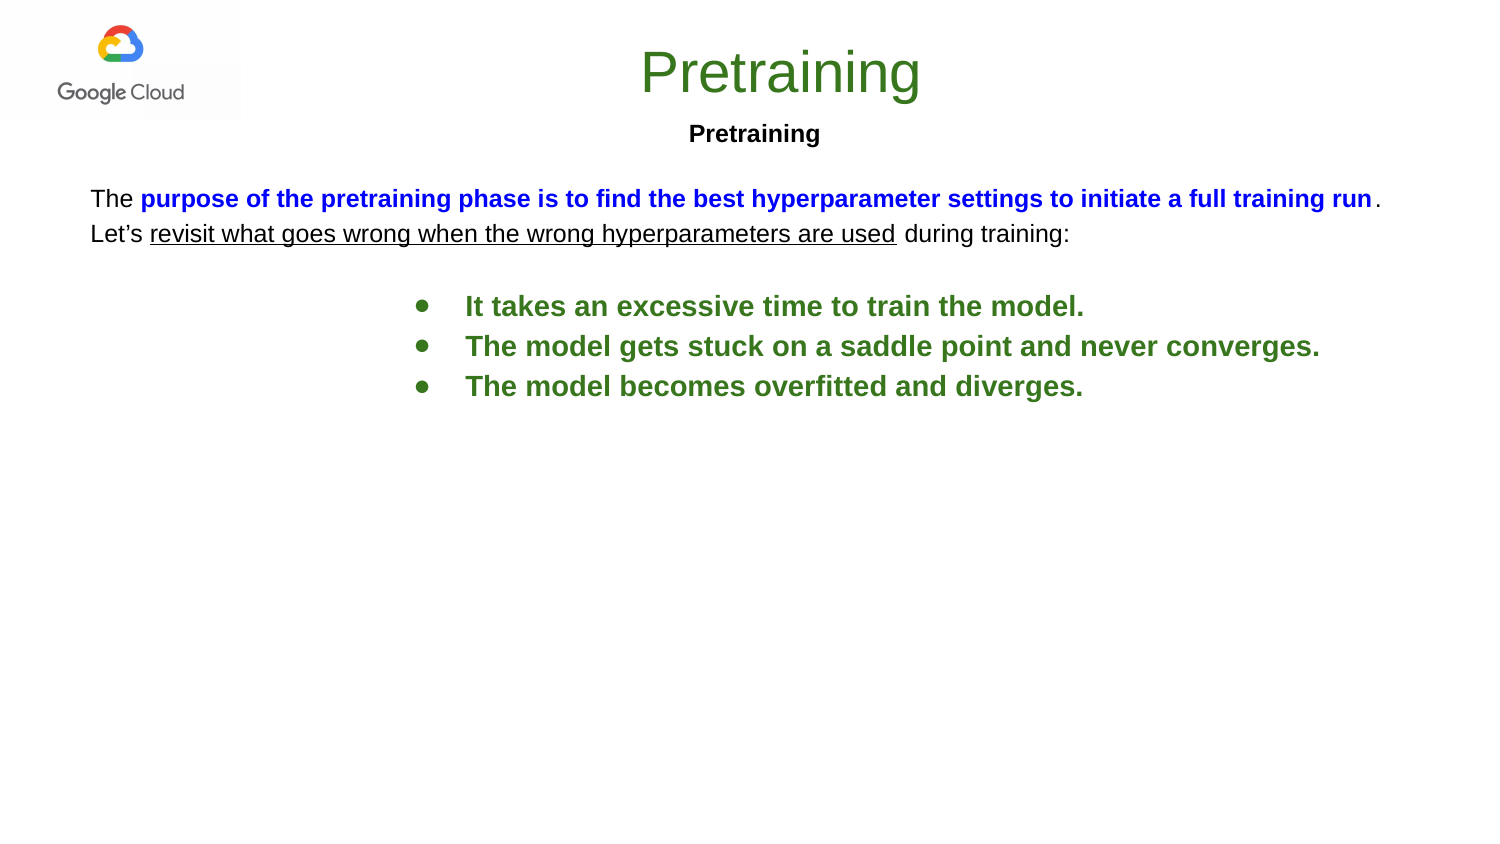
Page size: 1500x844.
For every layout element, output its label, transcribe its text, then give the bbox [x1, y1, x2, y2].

subtitle Pretraining [244, 19, 1481, 150]
text_box Pretraining The purpose of the pretraining phase is to find the best hyperparameter settings to initiate a full training run. Let’s revisit what goes wrong when the wrong hyperparameters are used during training: It takes an excessive time to train the model. The model gets stuck on a saddle point and never converges. The model becomes overfitted and diverges. [75, 97, 1435, 788]
picture [0, 0, 241, 121]
